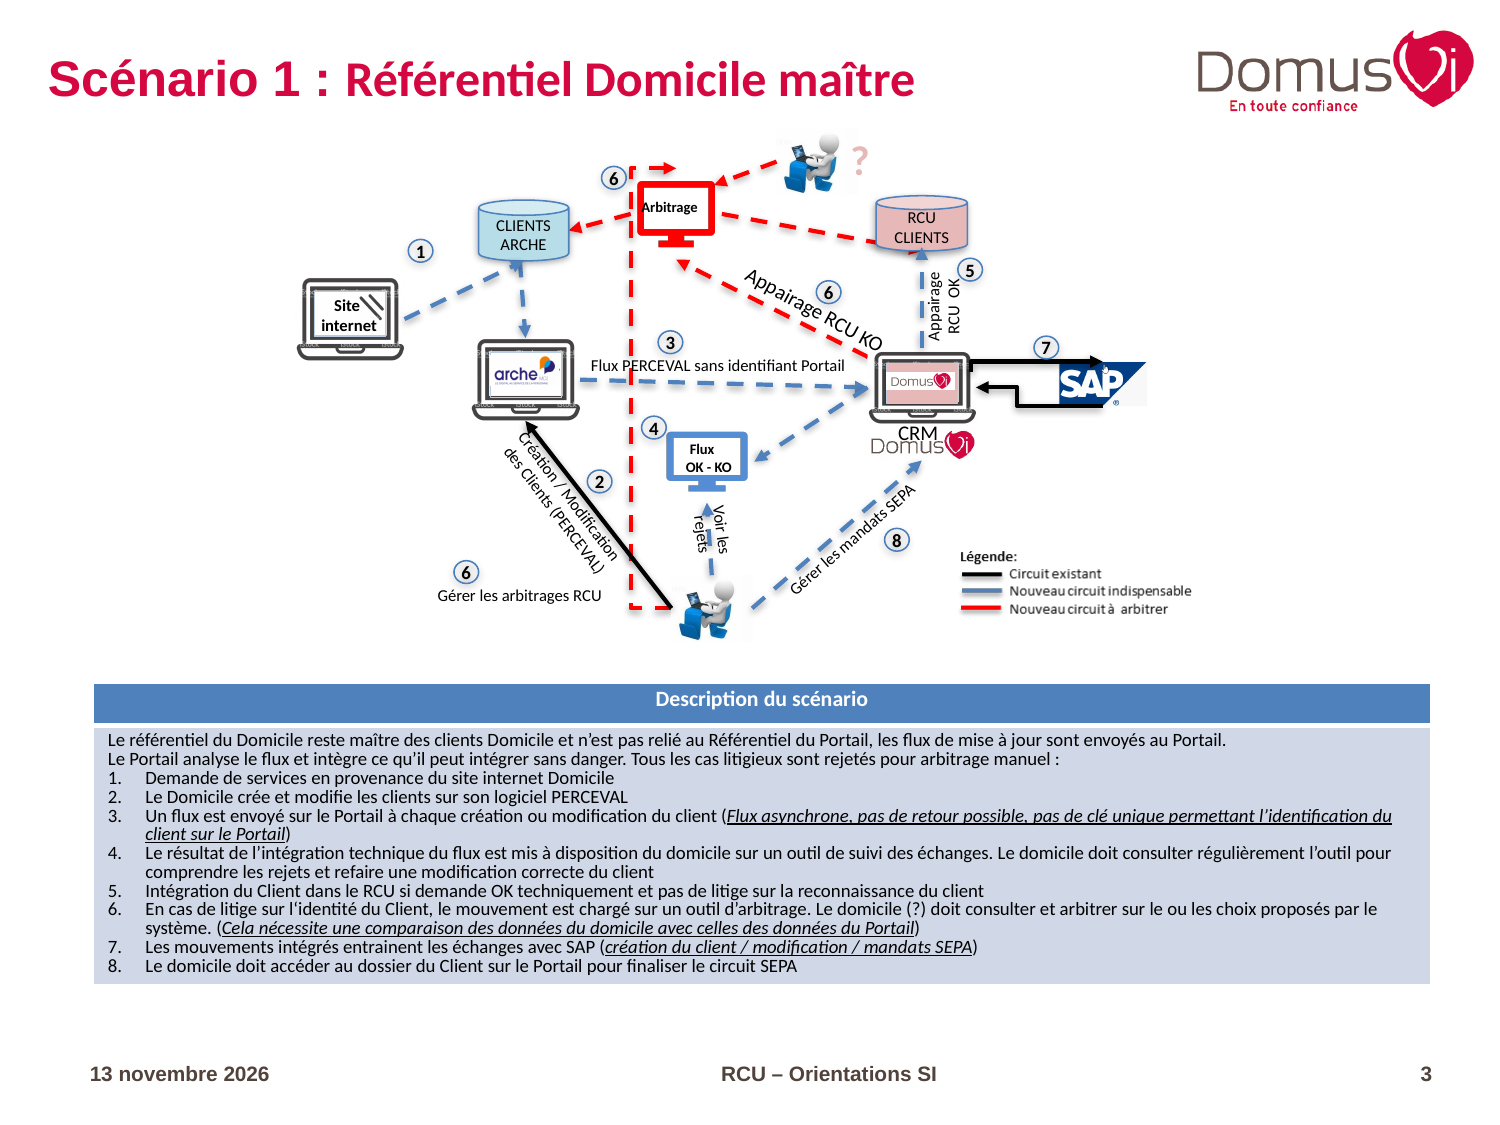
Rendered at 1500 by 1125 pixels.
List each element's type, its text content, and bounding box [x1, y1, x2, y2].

table_header Description du scénario [94, 684, 1430, 723]
picture [1405, 12, 1491, 131]
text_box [294, 126, 1205, 644]
footer RCU – Orientations SI [291, 1042, 1367, 1103]
table_cell Le référentiel du Domicile reste maître des clients Domicile et n’est pas relié au Référentiel du Portail, les flux de mise à jour sont envoyés au Portail. Le Portail analyse le flux et intègre ce qu’il peut intégrer sans danger. Tous les cas litigieux sont rejetés pour arbitrage manuel : Demande de services en provenance du site internet Domicile Le Domicile crée et modifie les clients sur son logiciel PERCEVAL Un flux est envoyé sur le Portail à chaque création ou modification du client (Flux asynchrone, pas de retour possible, pas de clé unique permettant l’identification du client sur le Portail) Le résultat de l’intégration technique du flux est mis à disposition du domicile sur un outil de suivi des échanges. Le domicile doit consulter régulièrement l’outil pour comprendre les rejets et refaire une modification correcte du client Intégration du Client dans le RCU si demande OK techniquement et pas de litige sur la reconnaissance du client En cas de litige sur l‘identité du Client, le mouvement est chargé sur un outil d’arbitrage. Le domicile (?) doit consulter et arbitrer sur le ou les choix proposés par le système. (Cela nécessite une comparaison des données du domicile avec celles des données du Portail) Les mouvements intégrés entrainent les échanges avec SAP (création du client / modification / mandats SEPA) Le domicile doit accéder au dossier du Client sur le Portail pour finaliser le circuit SEPA [94, 728, 1430, 984]
slide_number 3 [1369, 1042, 1447, 1103]
title Scénario 1 : Référentiel Domicile maître [32, 2, 1405, 159]
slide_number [75, 1042, 288, 1103]
